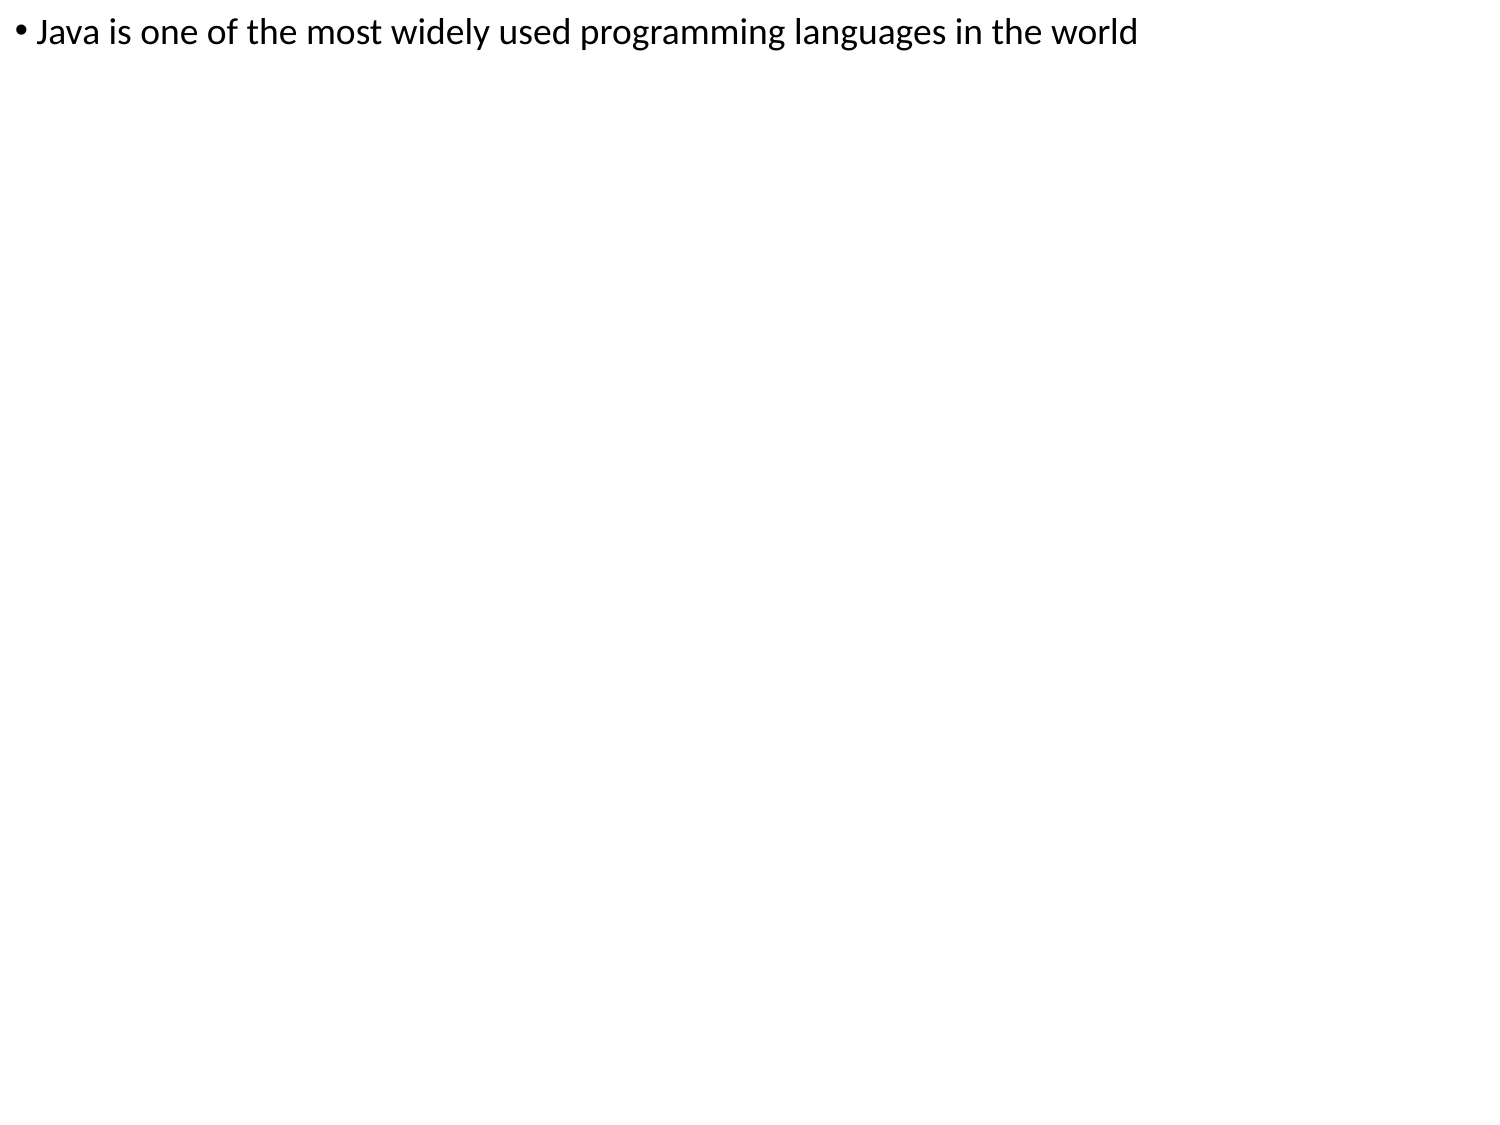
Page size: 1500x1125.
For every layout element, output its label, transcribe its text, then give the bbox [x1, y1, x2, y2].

text_box Java is one of the most widely used programming languages in the world [0, 0, 1500, 60]
